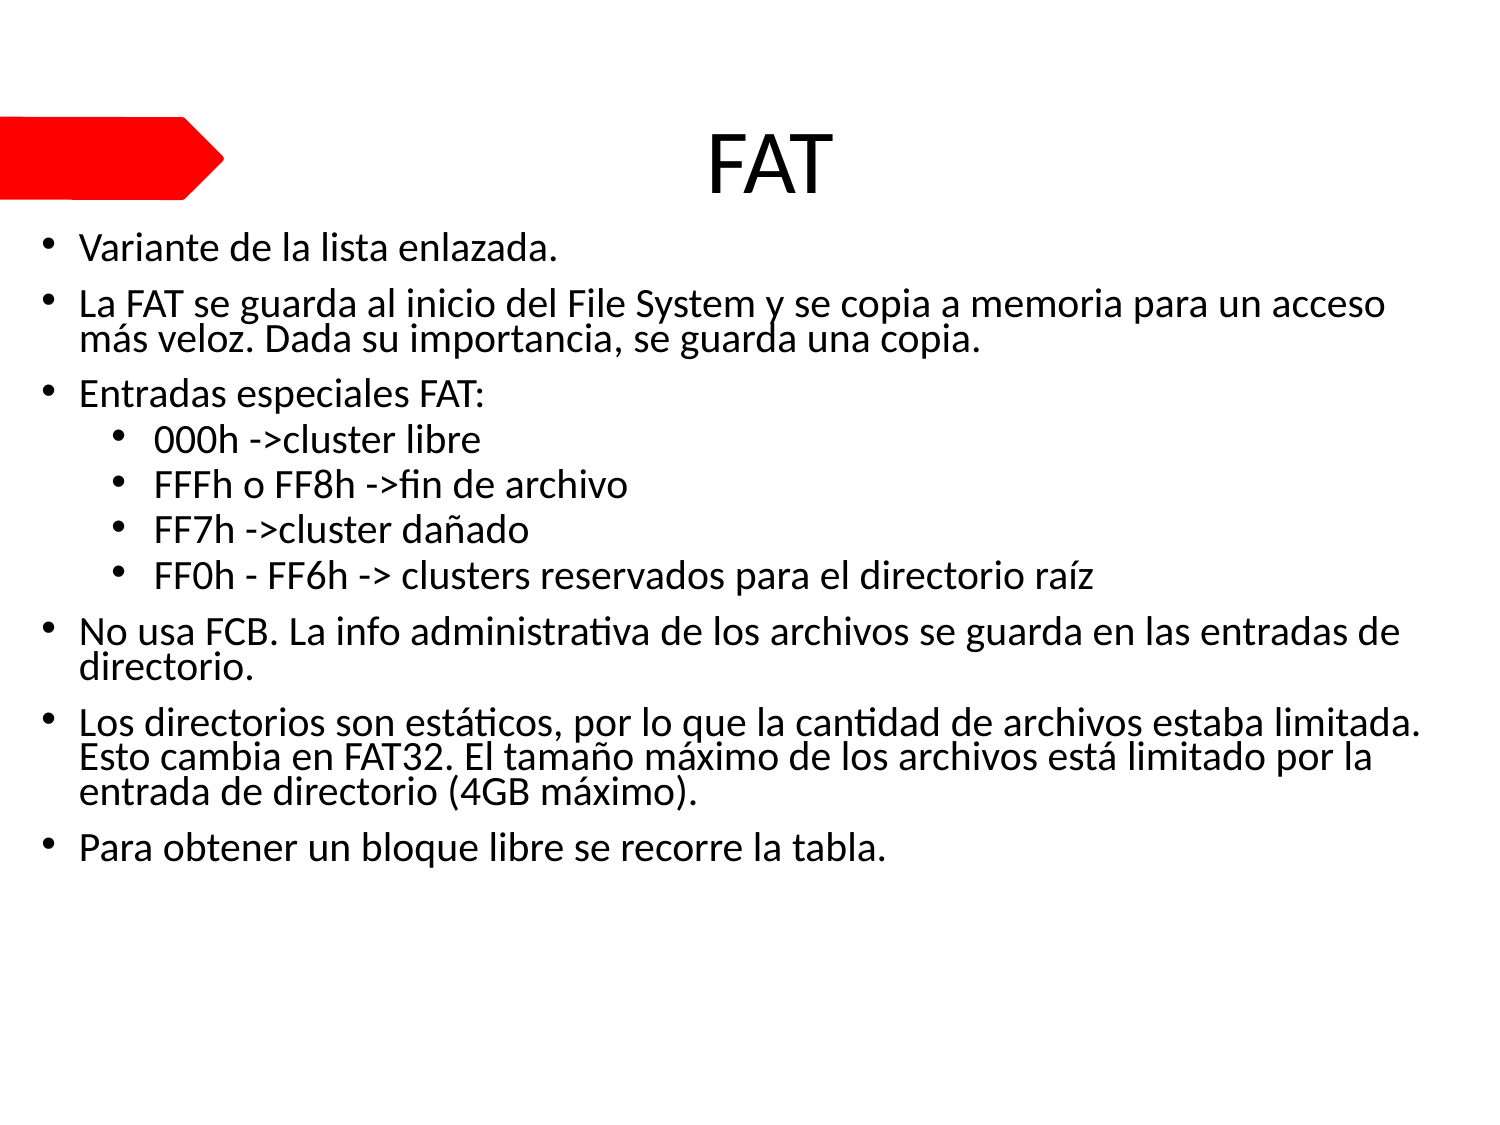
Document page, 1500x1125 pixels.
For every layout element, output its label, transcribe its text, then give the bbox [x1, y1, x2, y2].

list Variante de la lista enlazada. La FAT se guarda al inicio del File System y se copia a memoria para un acceso más veloz. Dada su importancia, se guarda una copia. Entradas especiales FAT: 000h ->cluster libre FFFh o FF8h ->fin de archivo FF7h ->cluster dañado FF0h - FF6h -> clusters reservados para el directorio raíz No usa FCB. La info administrativa de los archivos se guarda en las entradas de directorio. Los directorios son estáticos, por lo que la cantidad de archivos estaba limitada. Esto cambia en FAT32. El tamaño máximo de los archivos está limitado por la entrada de directorio (4GB máximo). Para obtener un bloque libre se recorre la tabla. [26, 225, 1452, 1094]
title FAT [230, 119, 1311, 210]
